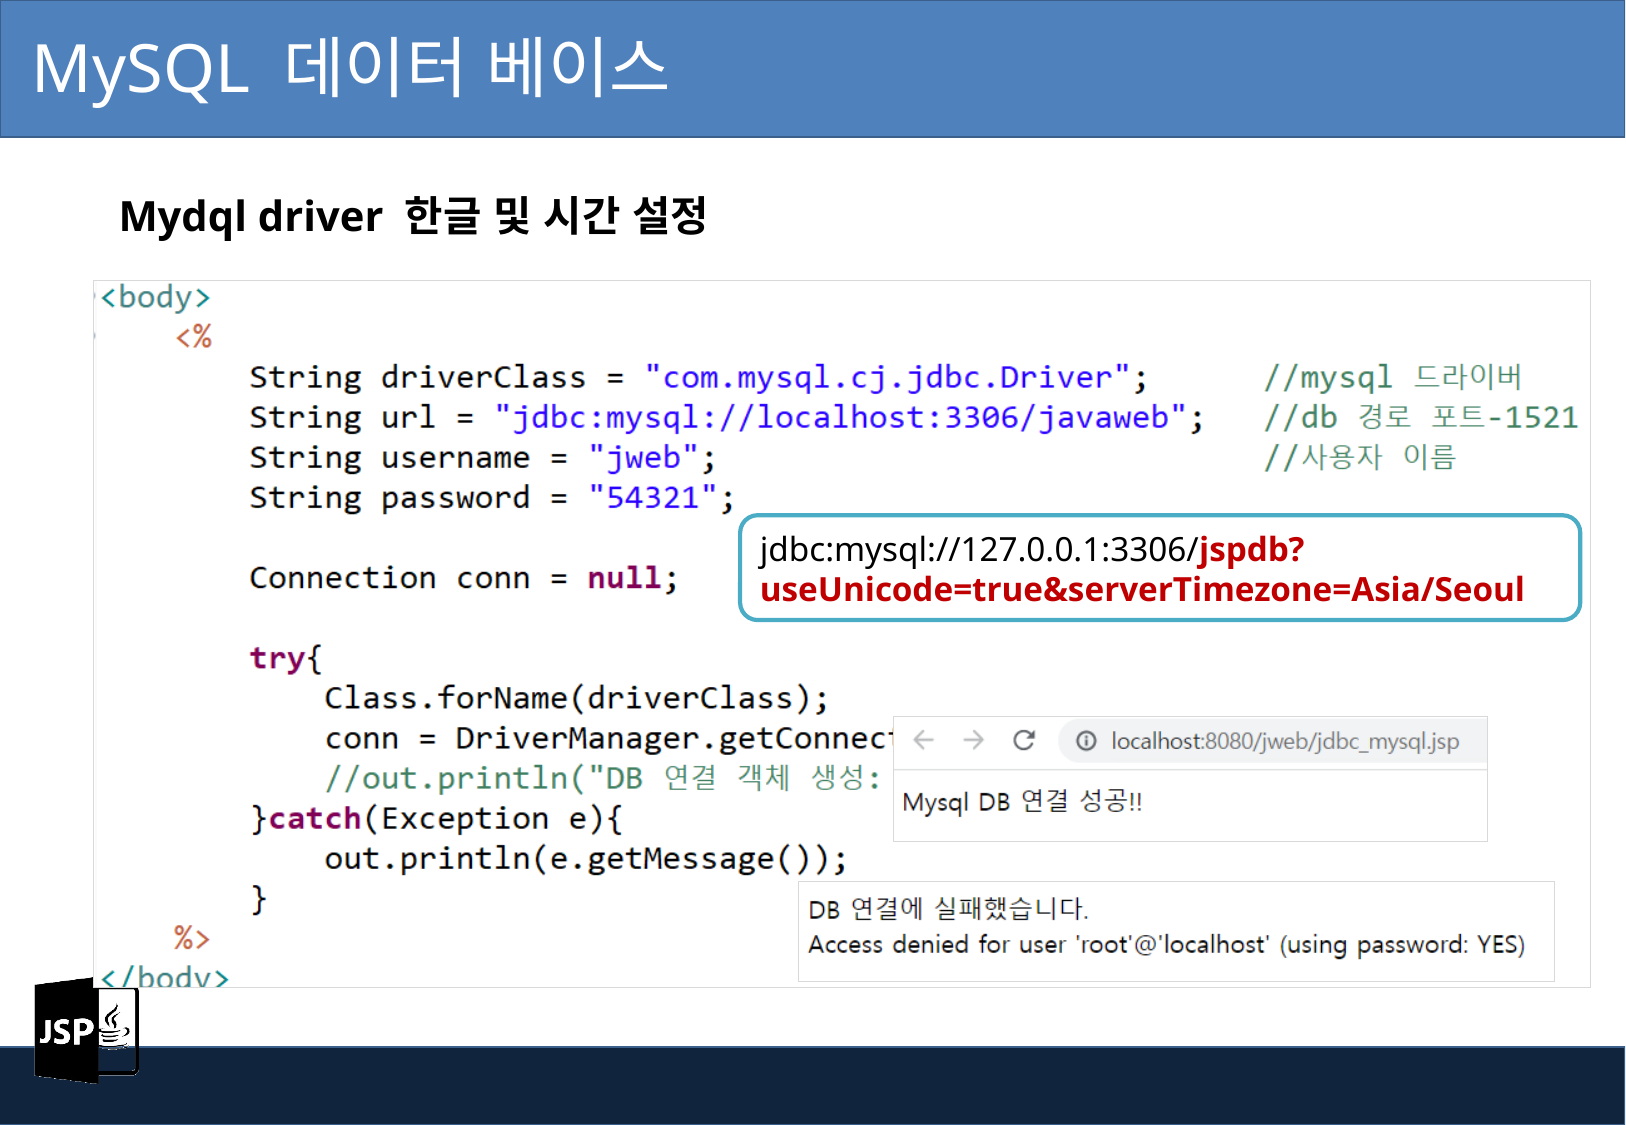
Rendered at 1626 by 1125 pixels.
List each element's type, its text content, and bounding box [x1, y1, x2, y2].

text_box MySQL 데이터 베이스 [0, 0, 834, 136]
text_box Mydql driver 한글 및 시간 설정 [103, 182, 1581, 247]
picture [32, 280, 1591, 1084]
